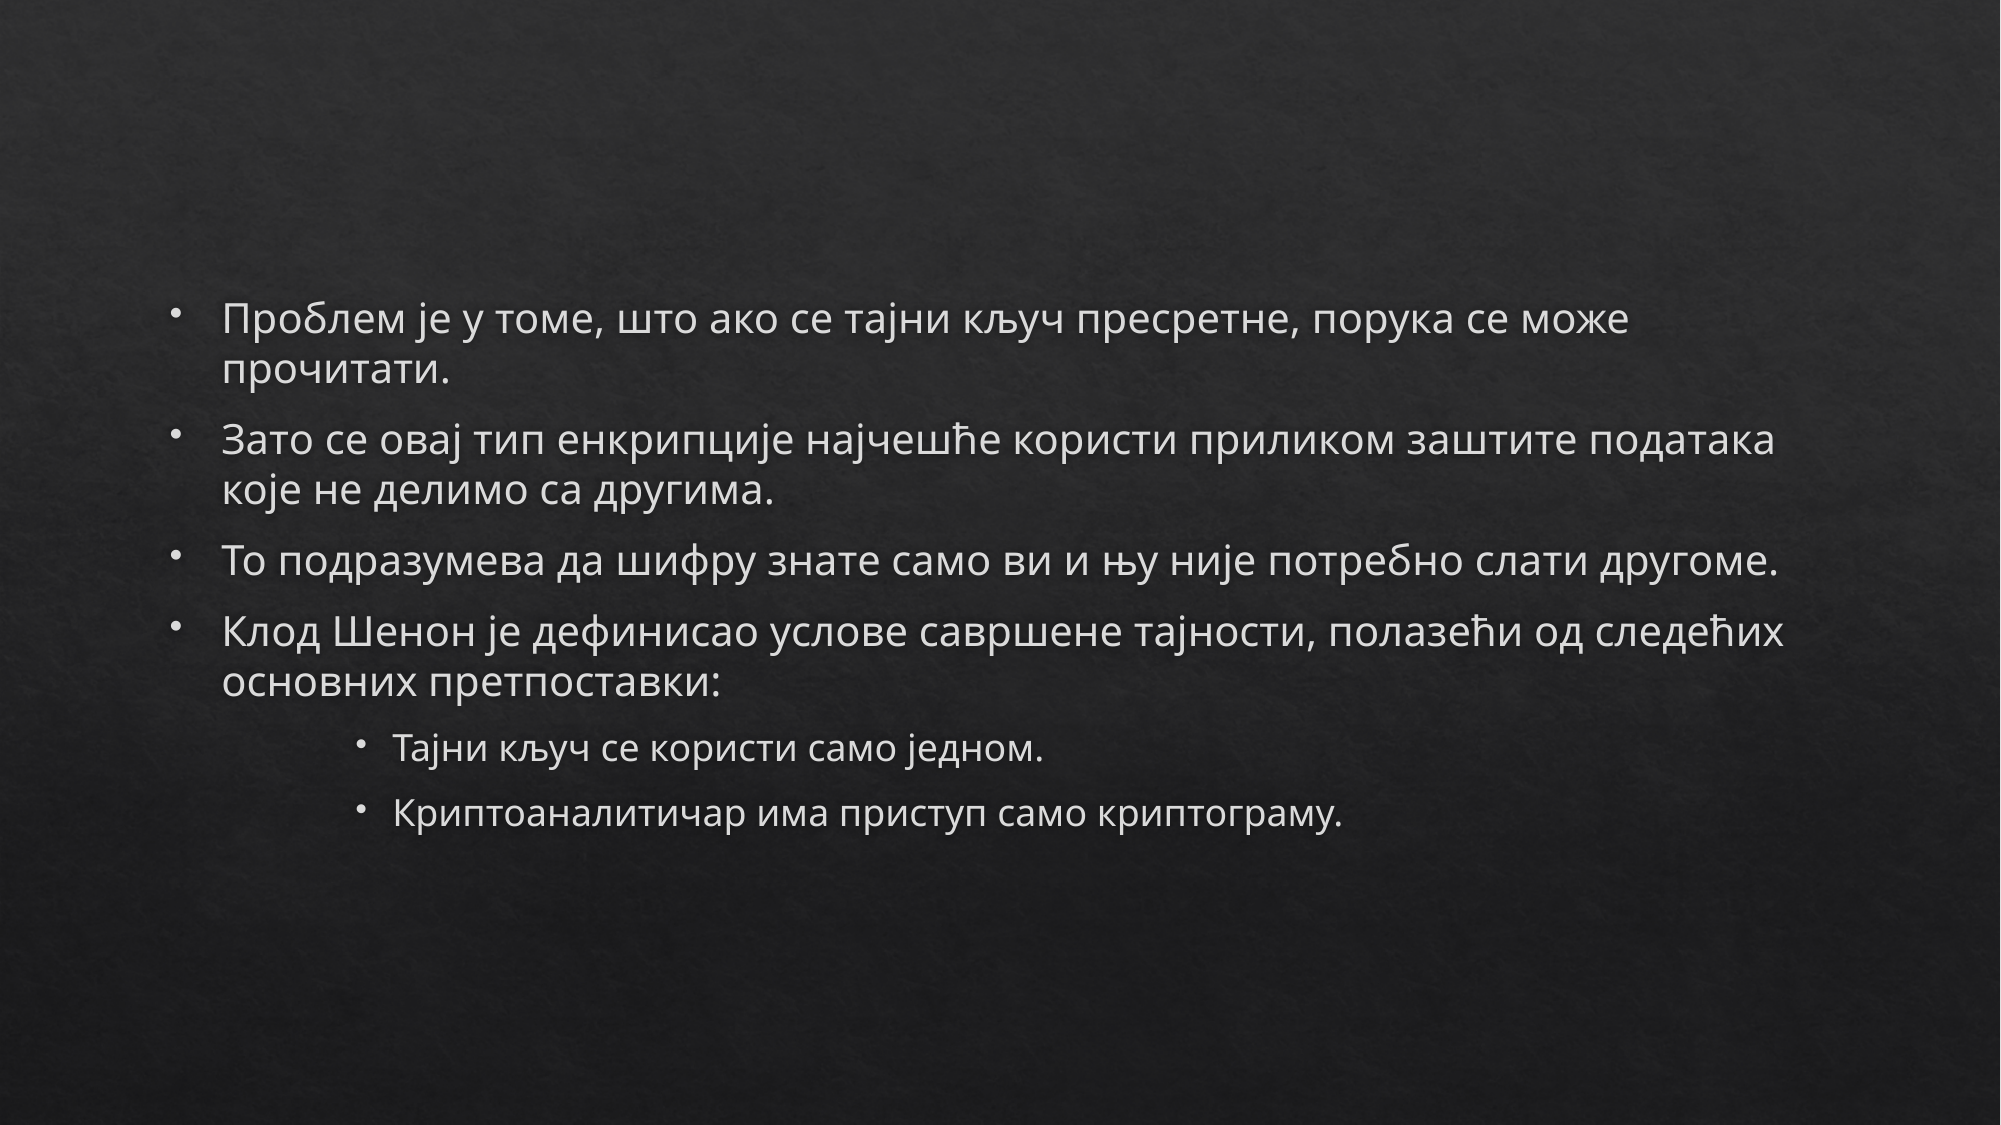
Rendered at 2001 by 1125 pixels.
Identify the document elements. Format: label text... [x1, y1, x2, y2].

list Проблем је у томе, што ако се тајни кључ пресретне, порука се може прочитати. Зато се овај тип енкрипције најчешће користи приликом заштите података које не делимо са другима. То подразумева да шифру знате само ви и њу није потребно слати другоме. Клод Шенон је дефинисао услове савршене тајности, полазећи од следећих основних претпоставки: Тајни кључ се користи само једном. Криптоаналитичар има приступ само криптограму. [149, 284, 1849, 950]
